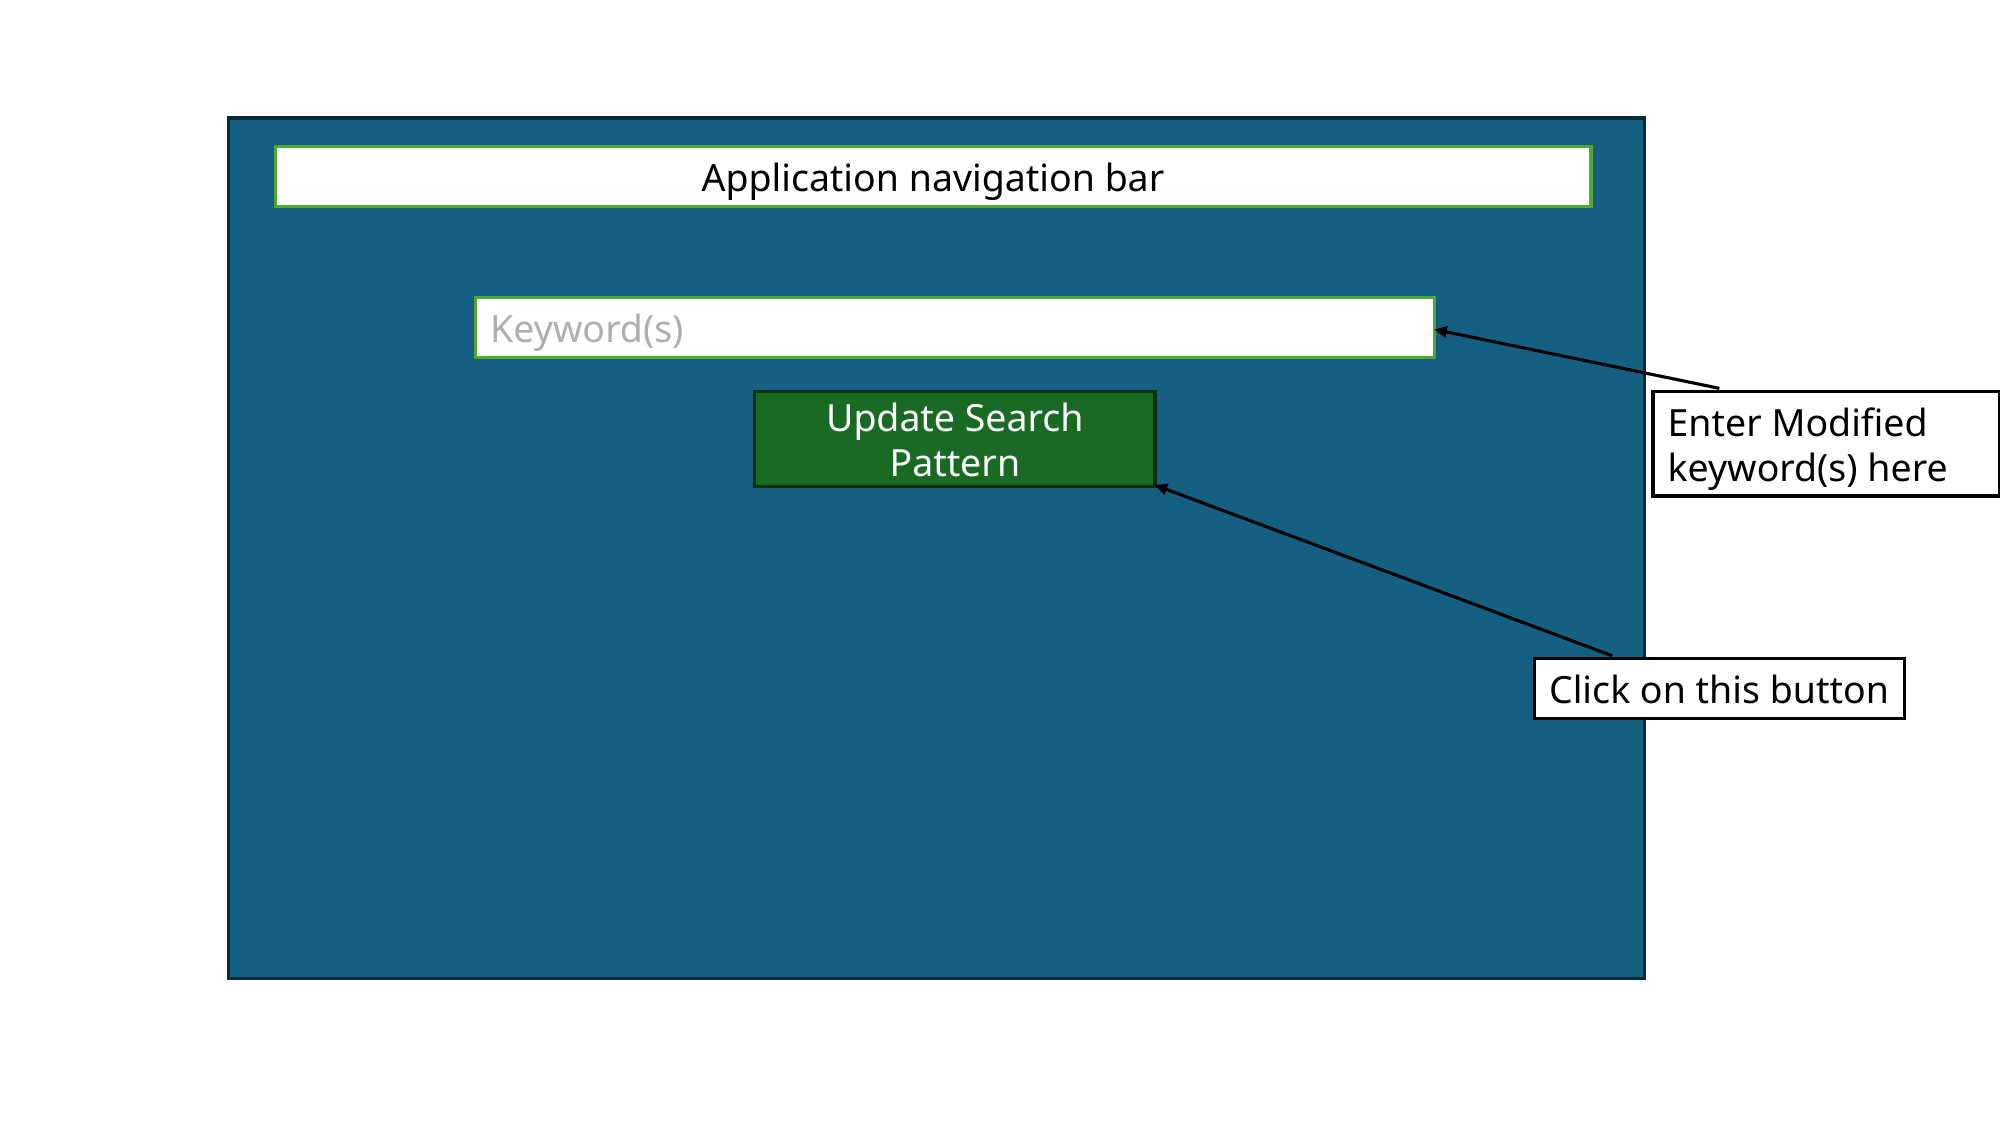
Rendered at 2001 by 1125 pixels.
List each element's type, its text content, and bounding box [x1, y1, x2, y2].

text_box [227, 116, 1646, 980]
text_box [1154, 484, 1613, 657]
text_box Application navigation bar [274, 145, 1593, 208]
text_box Enter Modified keyword(s) here [1651, 390, 2000, 498]
text_box Click on this button [1533, 657, 1906, 720]
text_box Keyword(s) [474, 296, 1436, 359]
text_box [1433, 328, 1720, 389]
text_box Update Search Pattern [753, 390, 1157, 488]
